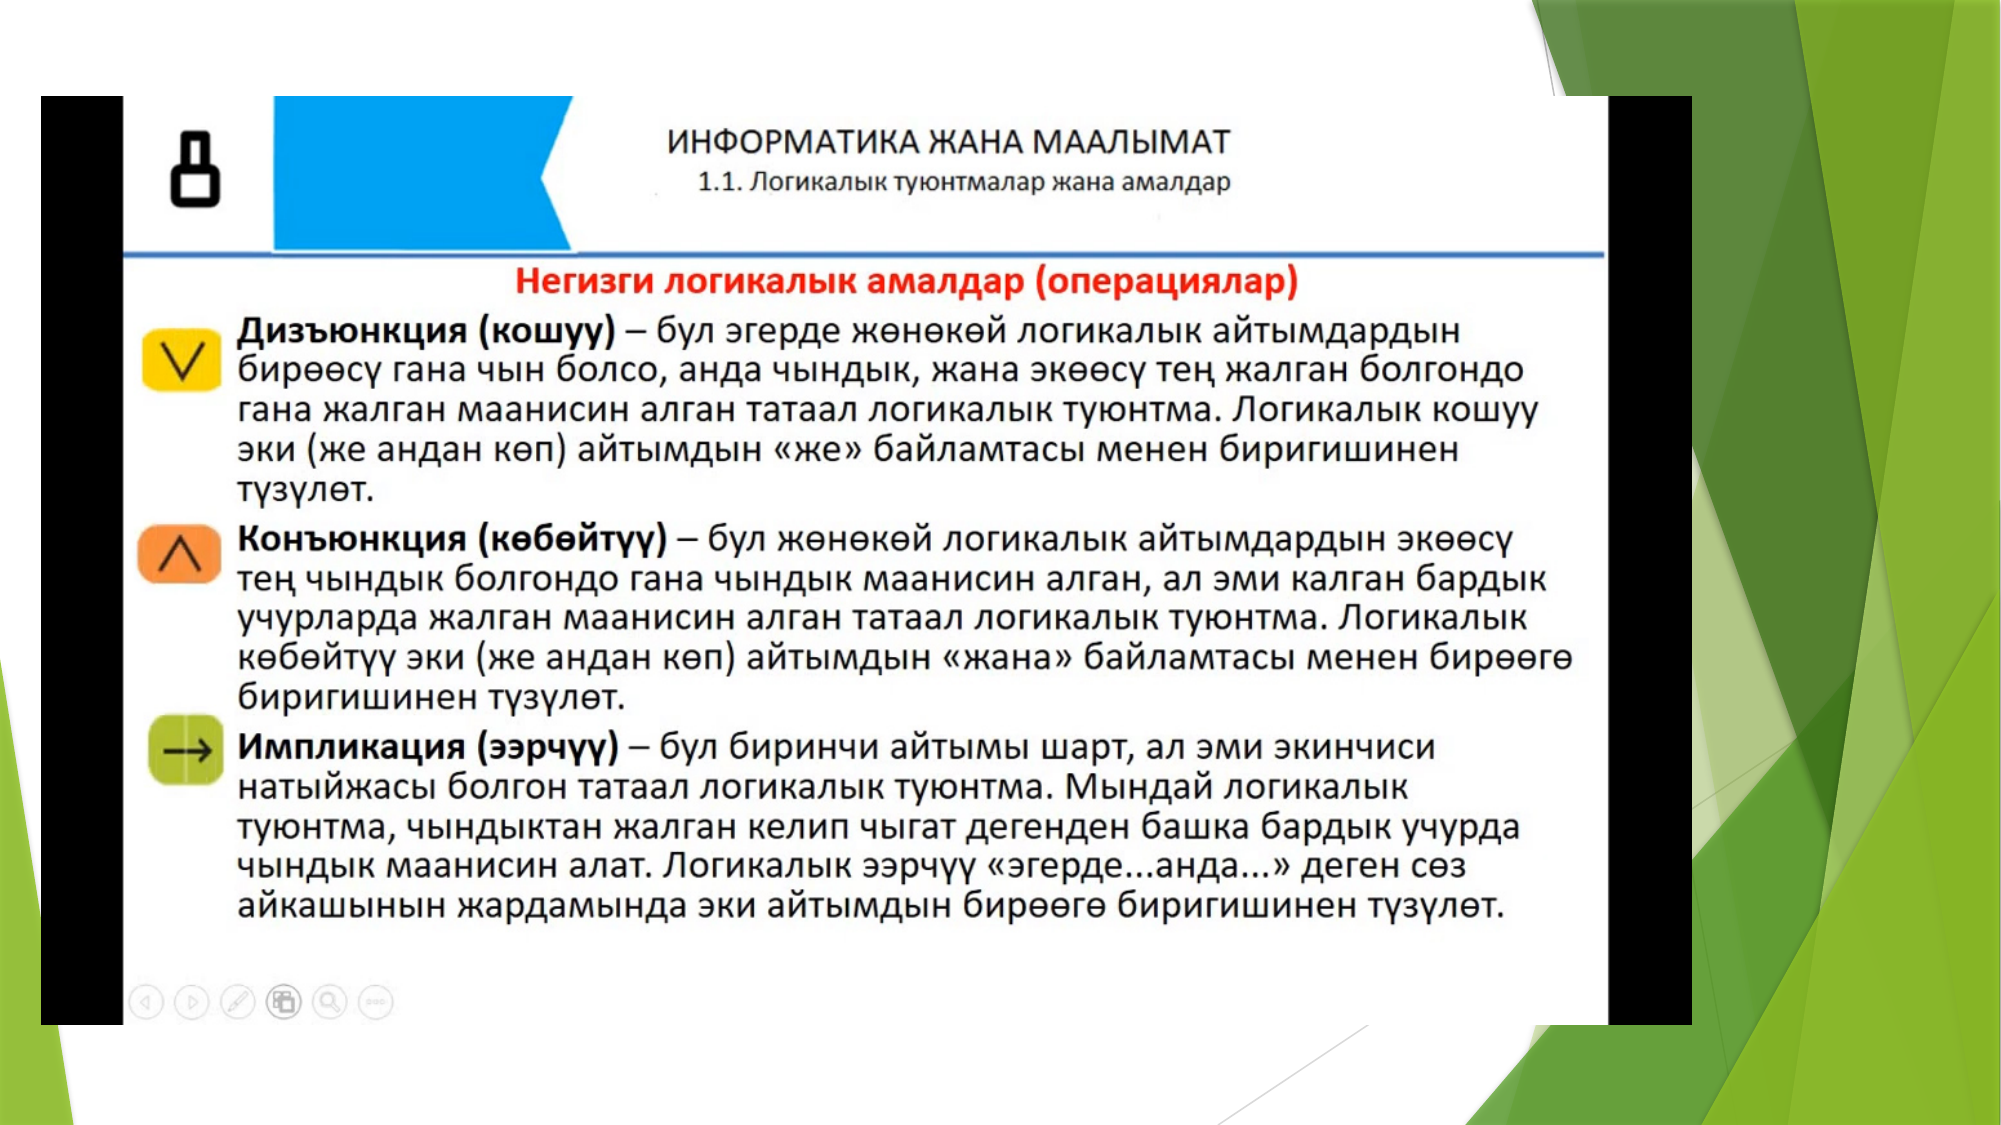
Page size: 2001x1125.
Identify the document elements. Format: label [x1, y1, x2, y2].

picture [40, 96, 1692, 1026]
